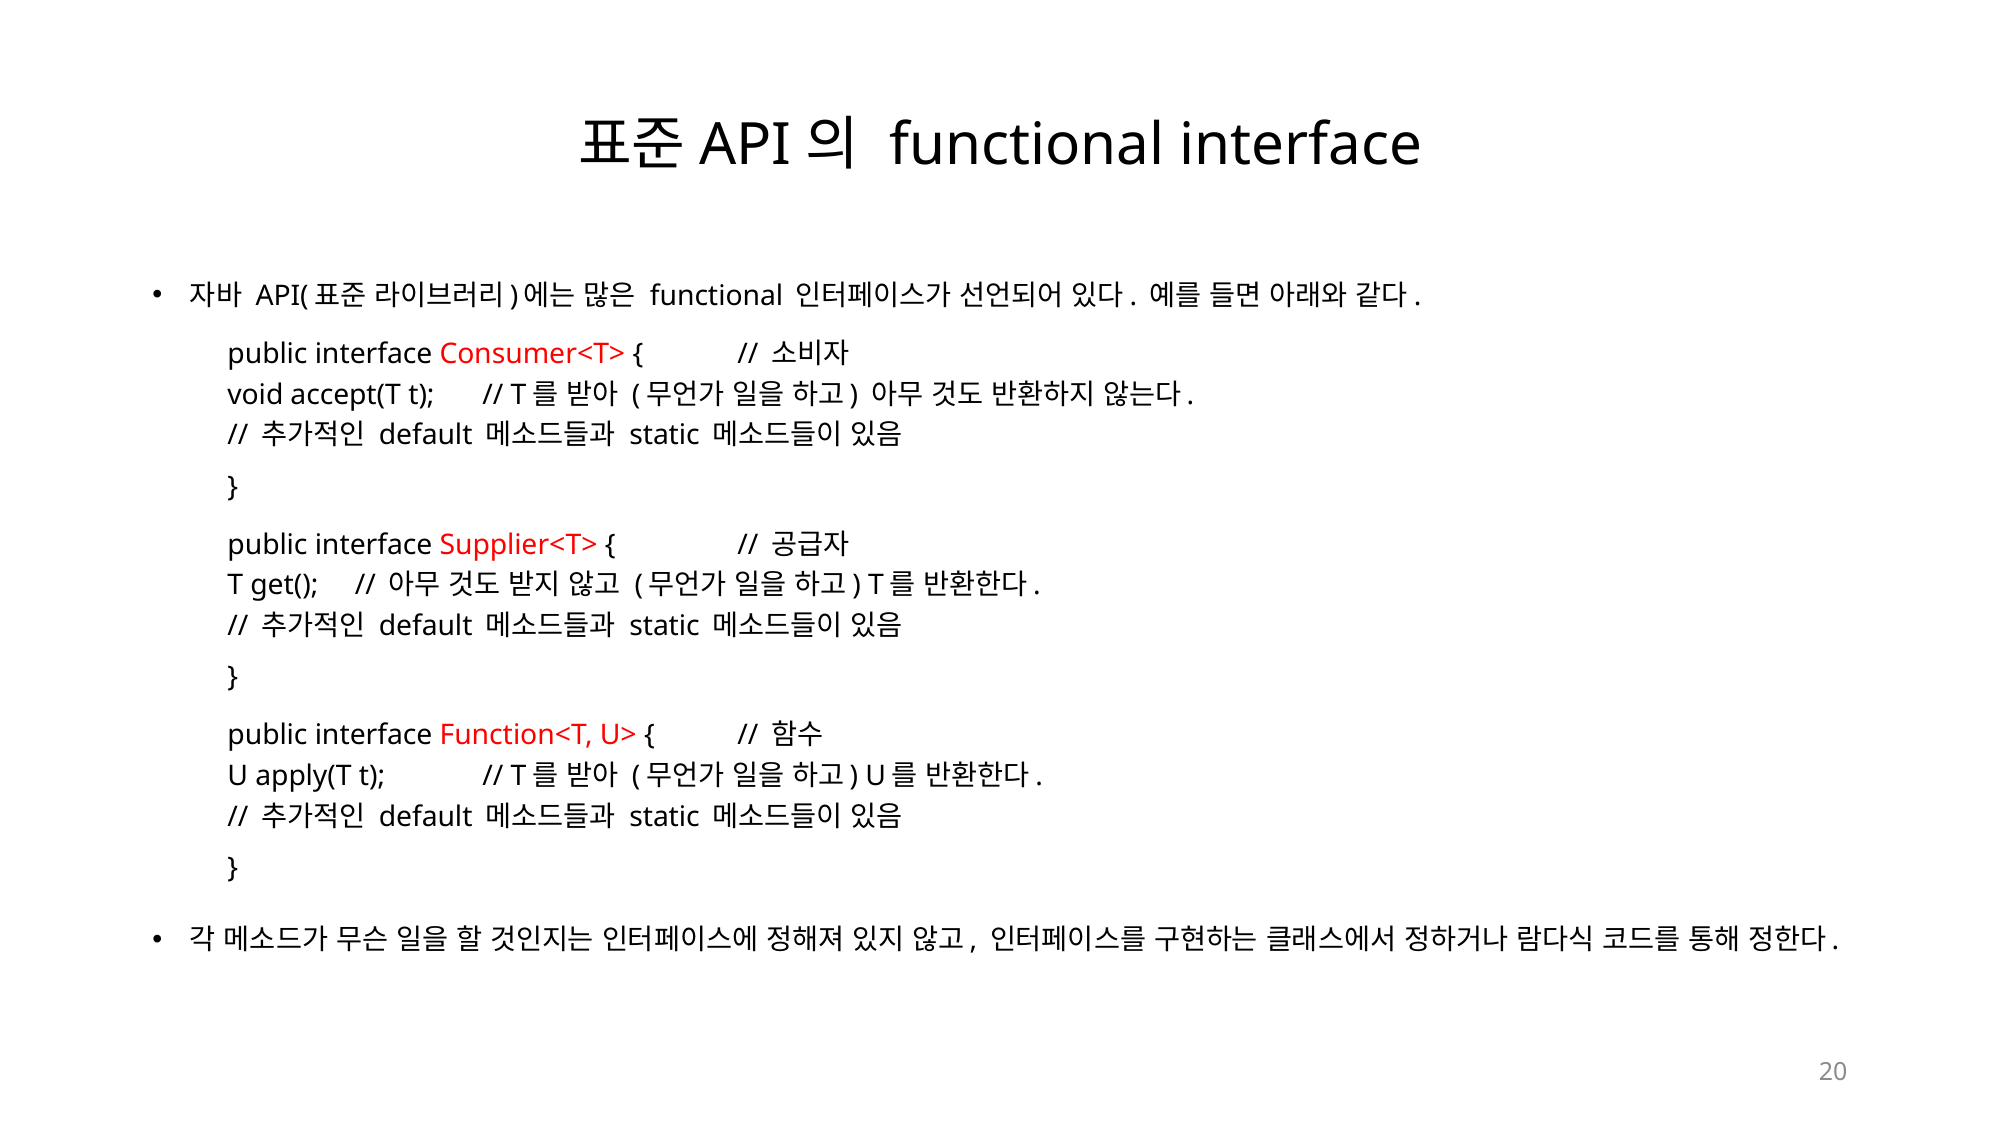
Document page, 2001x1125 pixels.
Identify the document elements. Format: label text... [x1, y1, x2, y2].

slide_number 20 [1412, 1042, 1863, 1103]
title 표준API의 functional interface [137, 59, 1863, 231]
list 자바 API(표준 라이브러리)에는 많은 functional 인터페이스가 선언되어 있다. 예를 들면 아래와 같다. public interface Consumer<T> { // 소비자 void accept(T t); // T를 받아 (무언가 일을 하고) 아무 것도 반환하지 않는다. // 추가적인 default 메소드들과 static 메소드들이 있음 } public interface Supplier<T> { // 공급자 T get(); // 아무 것도 받지 않고 (무언가 일을 하고) T를 반환한다. // 추가적인 default 메소드들과 static 메소드들이 있음 } public interface Function<T, U> { // 함수 U apply(T t); // T를 받아 (무언가 일을 하고) U를 반환한다. // 추가적인 default 메소드들과 static 메소드들이 있음 } 각 메소드가 무슨 일을 할 것인지는 인터페이스에 정해져 있지 않고, 인터페이스를 구현하는 클래스에서 정하거나 람다식 코드를 통해 정한다. [137, 263, 1863, 977]
